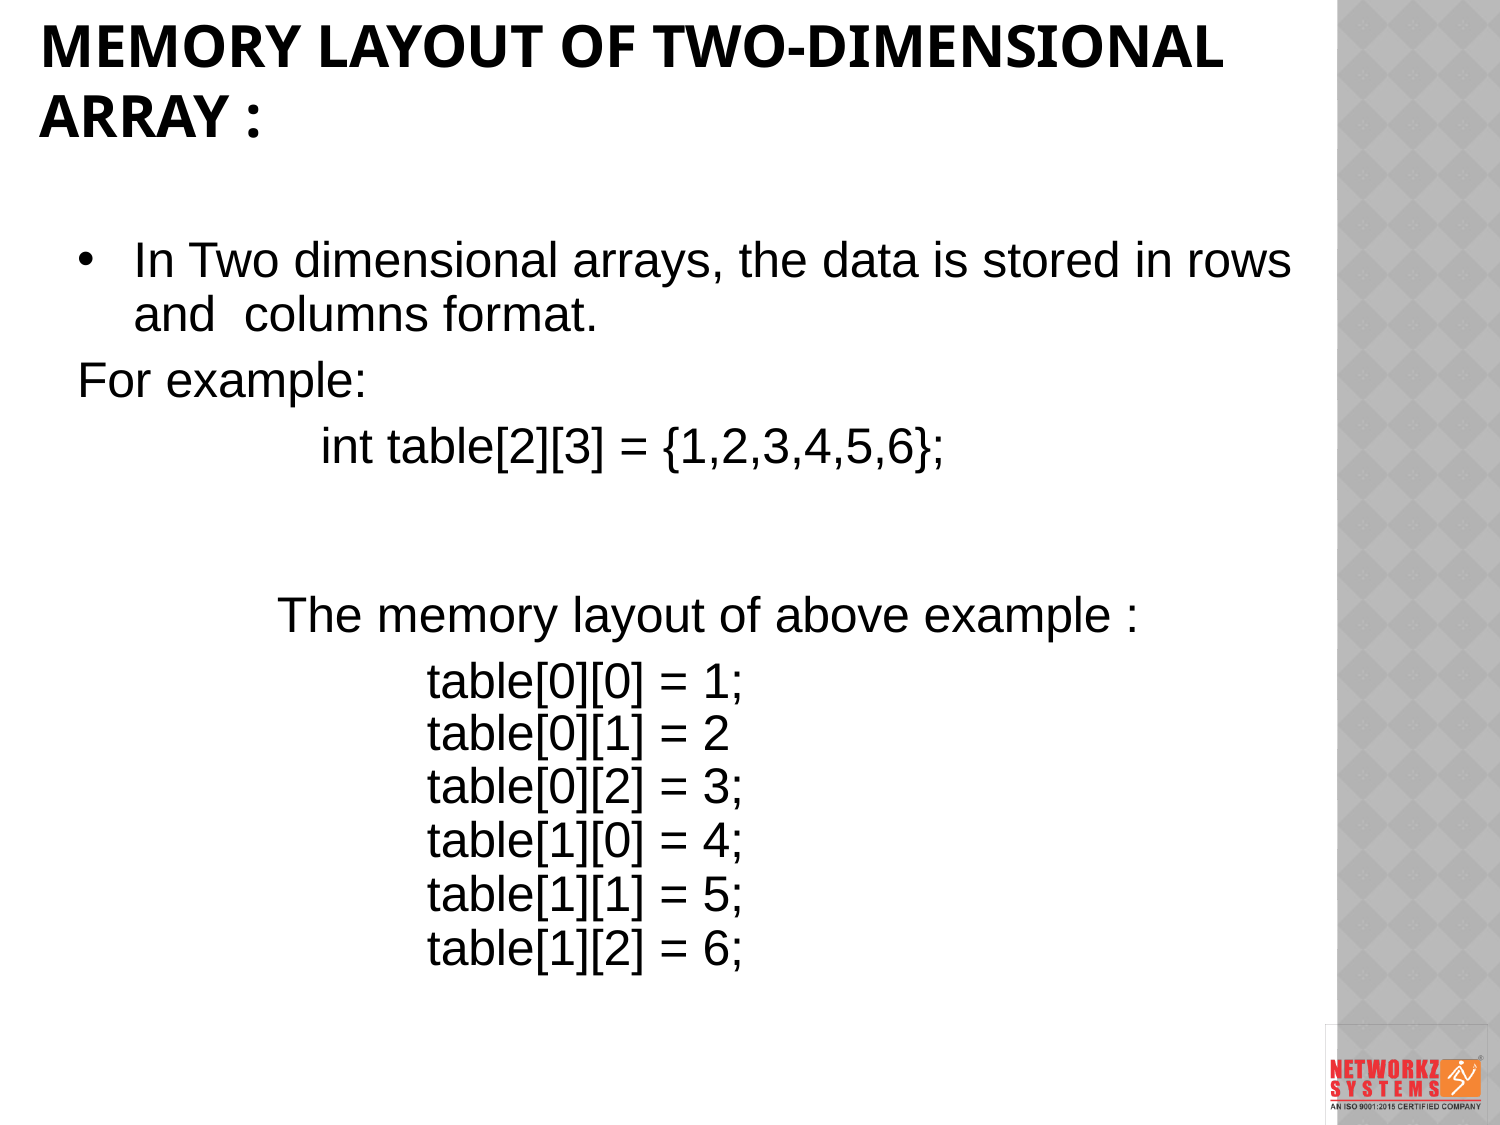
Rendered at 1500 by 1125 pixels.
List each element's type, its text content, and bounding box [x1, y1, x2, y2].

text_box In Two dimensional arrays, the data is stored in rows and columns format. For example: int table[2][3] = {1,2,3,4,5,6}; [75, 224, 1344, 474]
title Memory Layout of Two-dimensional array : [37, 0, 1351, 150]
picture [1324, 1024, 1488, 1125]
text_box The memory layout of above example : table[0][0] = 1; table[0][1] = 2 table[0][2] = 3; table[1][0] = 4; table[1][1] = 5; table[1][2] = 6; [274, 575, 1144, 976]
